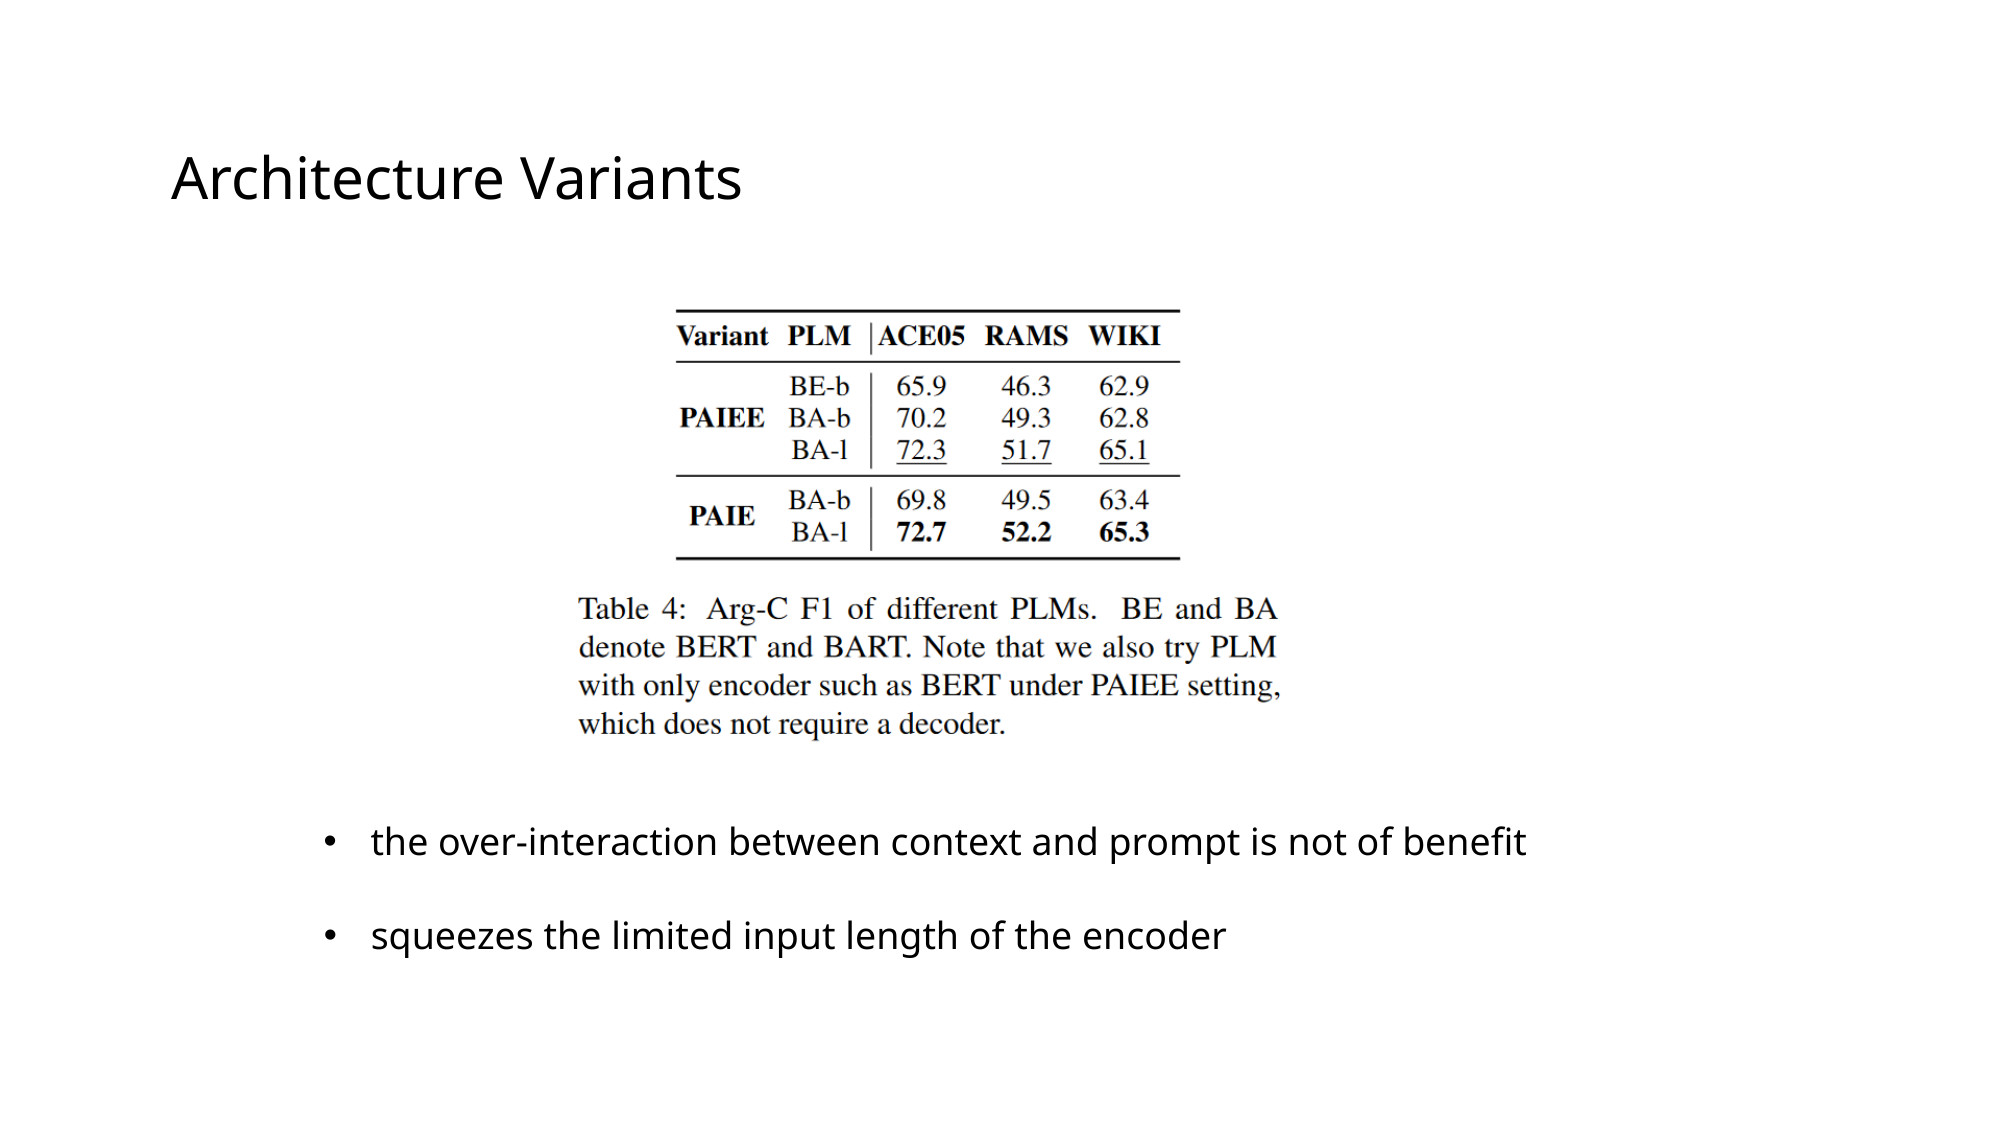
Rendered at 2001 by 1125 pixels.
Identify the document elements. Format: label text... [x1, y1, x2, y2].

text_box squeezes the limited input length of the encoder [309, 904, 1569, 965]
picture [574, 272, 1303, 758]
text_box the over-interaction between context and prompt is not of benefit [309, 811, 1581, 871]
text_box Architecture Variants [156, 133, 759, 219]
